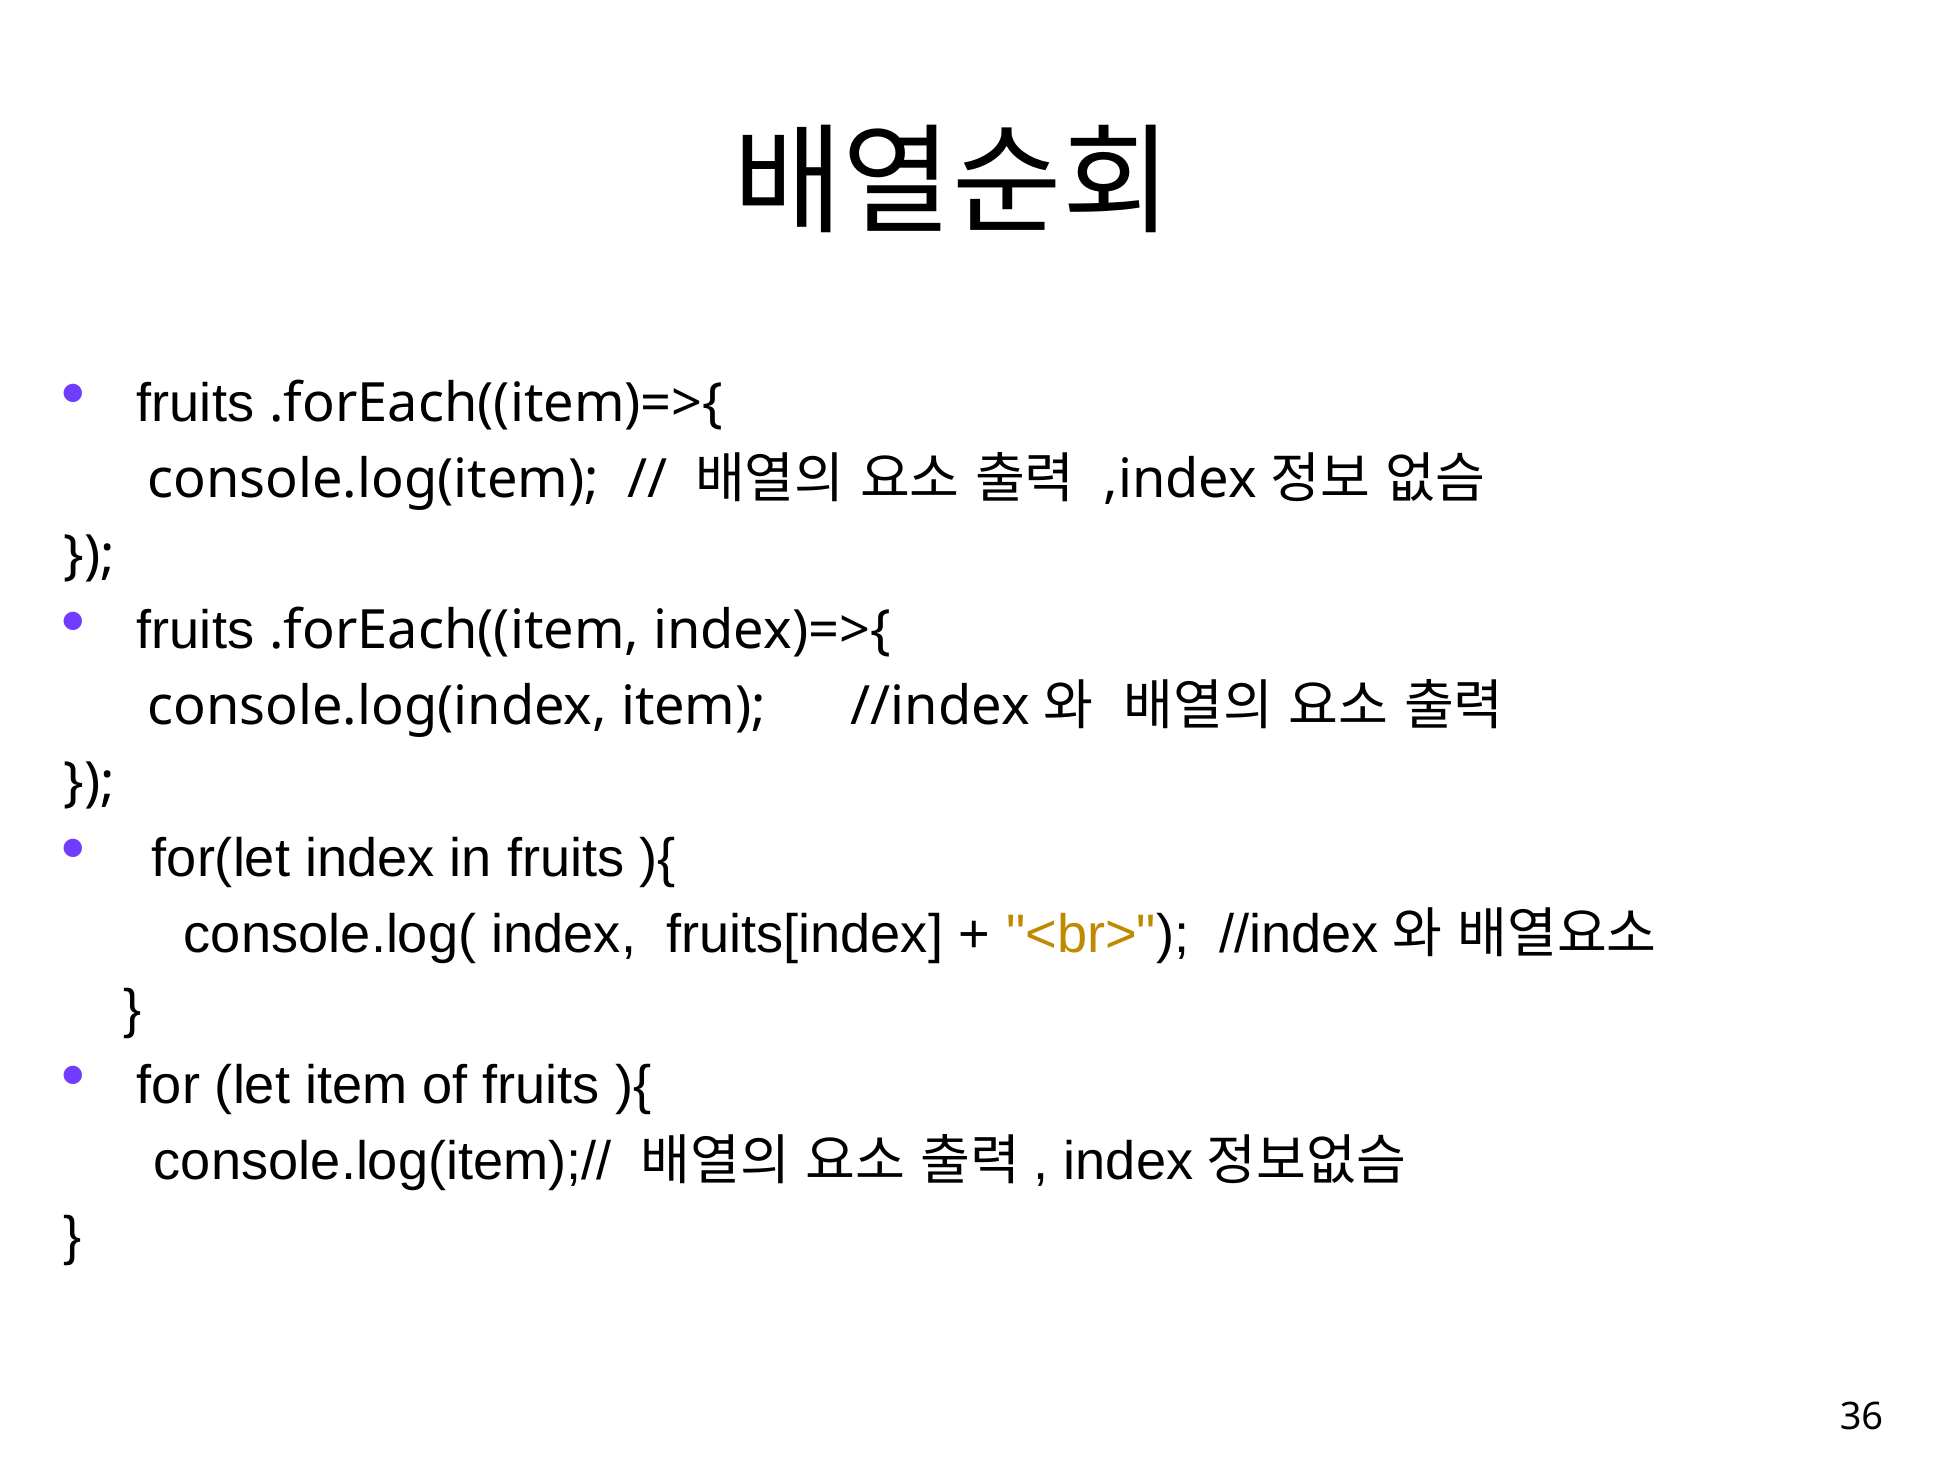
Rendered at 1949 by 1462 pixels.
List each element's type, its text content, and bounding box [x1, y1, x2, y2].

list fruits .forEach((item)=>{ console.log(item); // 배열의 요소 출력 ,index정보 없슴 }); fruits .forEach((item, index)=>{ console.log(index, item); //index와 배열의 요소 출력 }); for(let index in fruits ){ console.log( index, fruits[index] + "<br>"); //index와 배열요소 } for (let item of fruits ){ console.log(item);// 배열의 요소 출력, index정보없슴 } [48, 284, 1897, 1390]
title 배열순회 [156, 92, 1749, 255]
slide_number 36 [1496, 1372, 1899, 1462]
